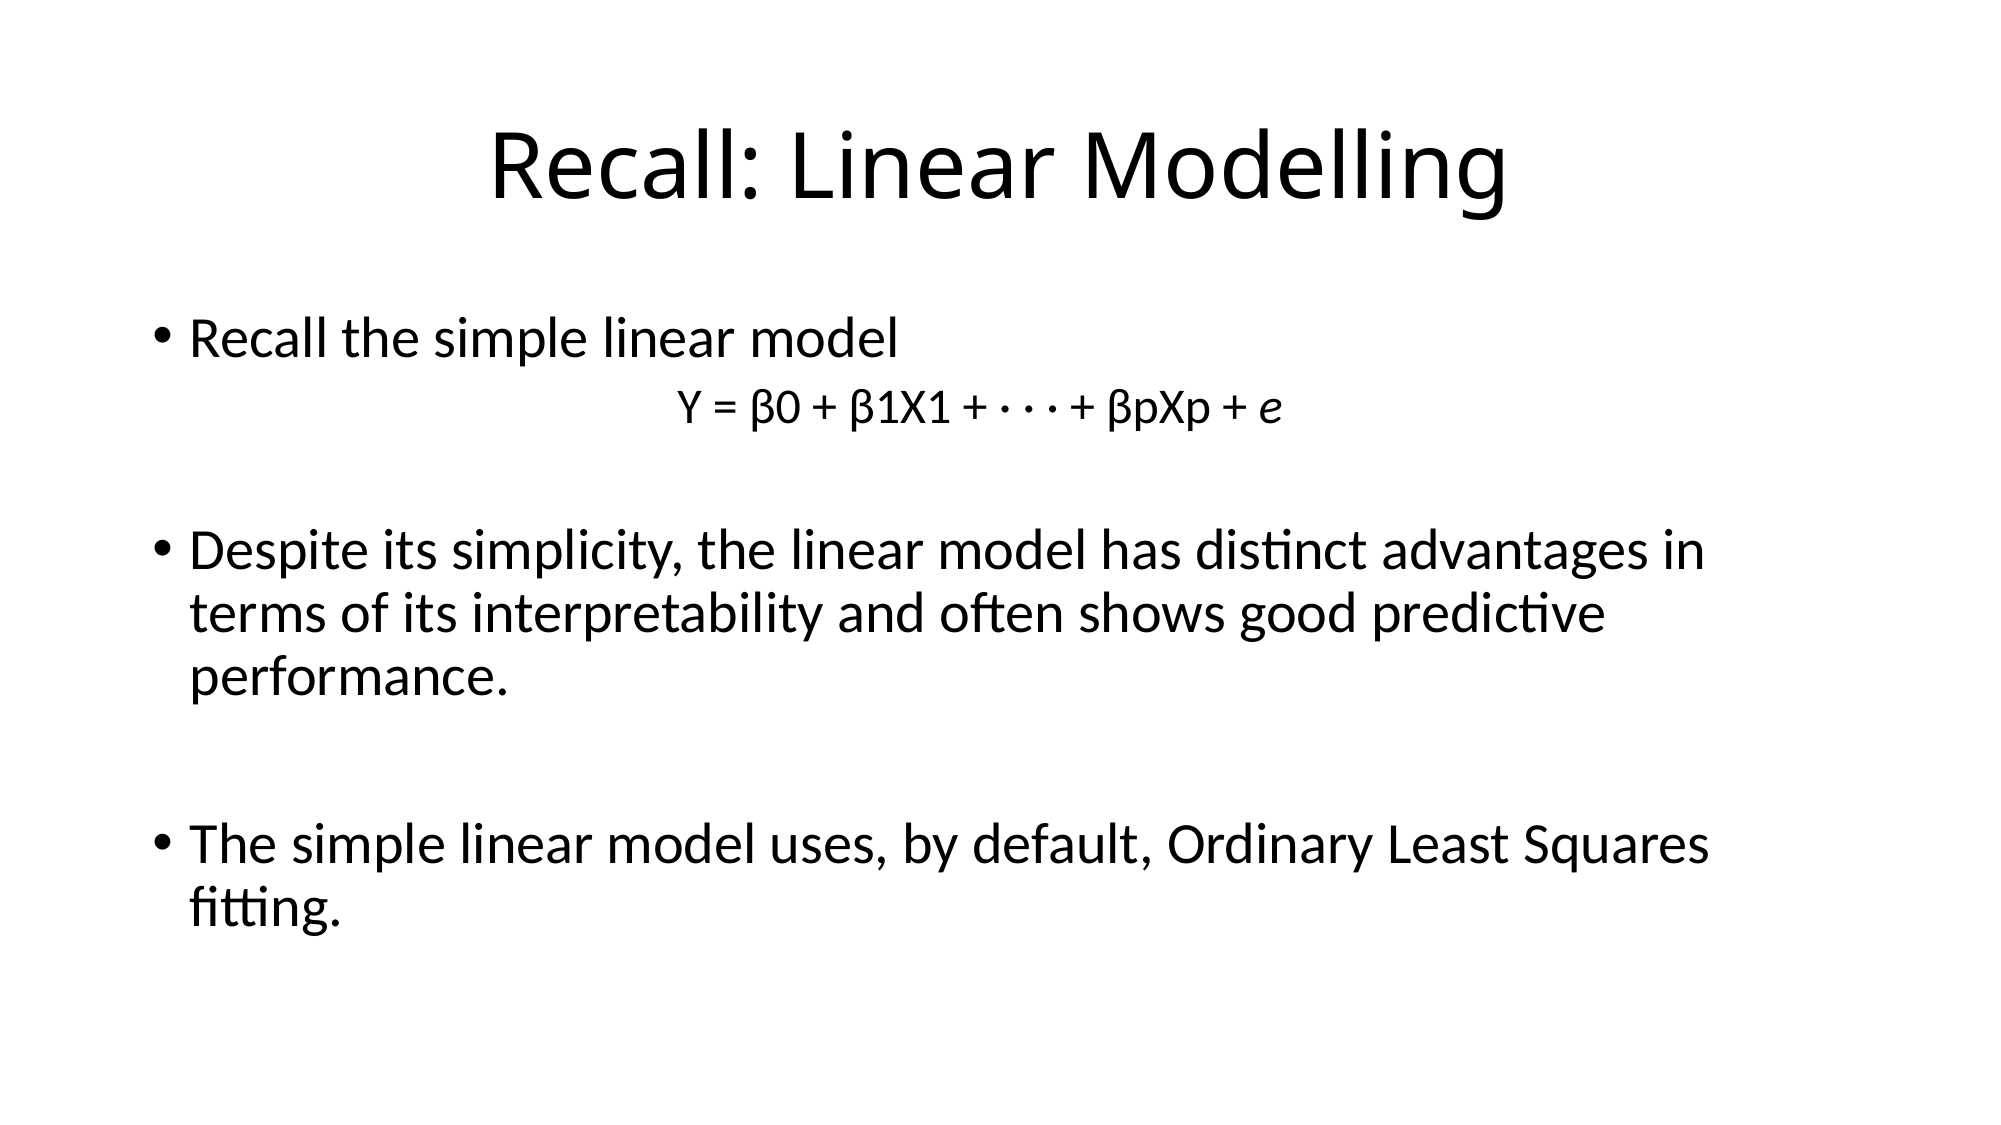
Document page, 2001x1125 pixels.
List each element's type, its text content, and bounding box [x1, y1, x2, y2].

list Recall the simple linear model Y = β0 + β1X1 + · · · + βpXp + e Despite its simplicity, the linear model has distinct advantages in terms of its interpretability and often shows good predictive performance. The simple linear model uses, by default, Ordinary Least Squares fitting. [137, 299, 1863, 1014]
title Recall: Linear Modelling [137, 59, 1863, 278]
